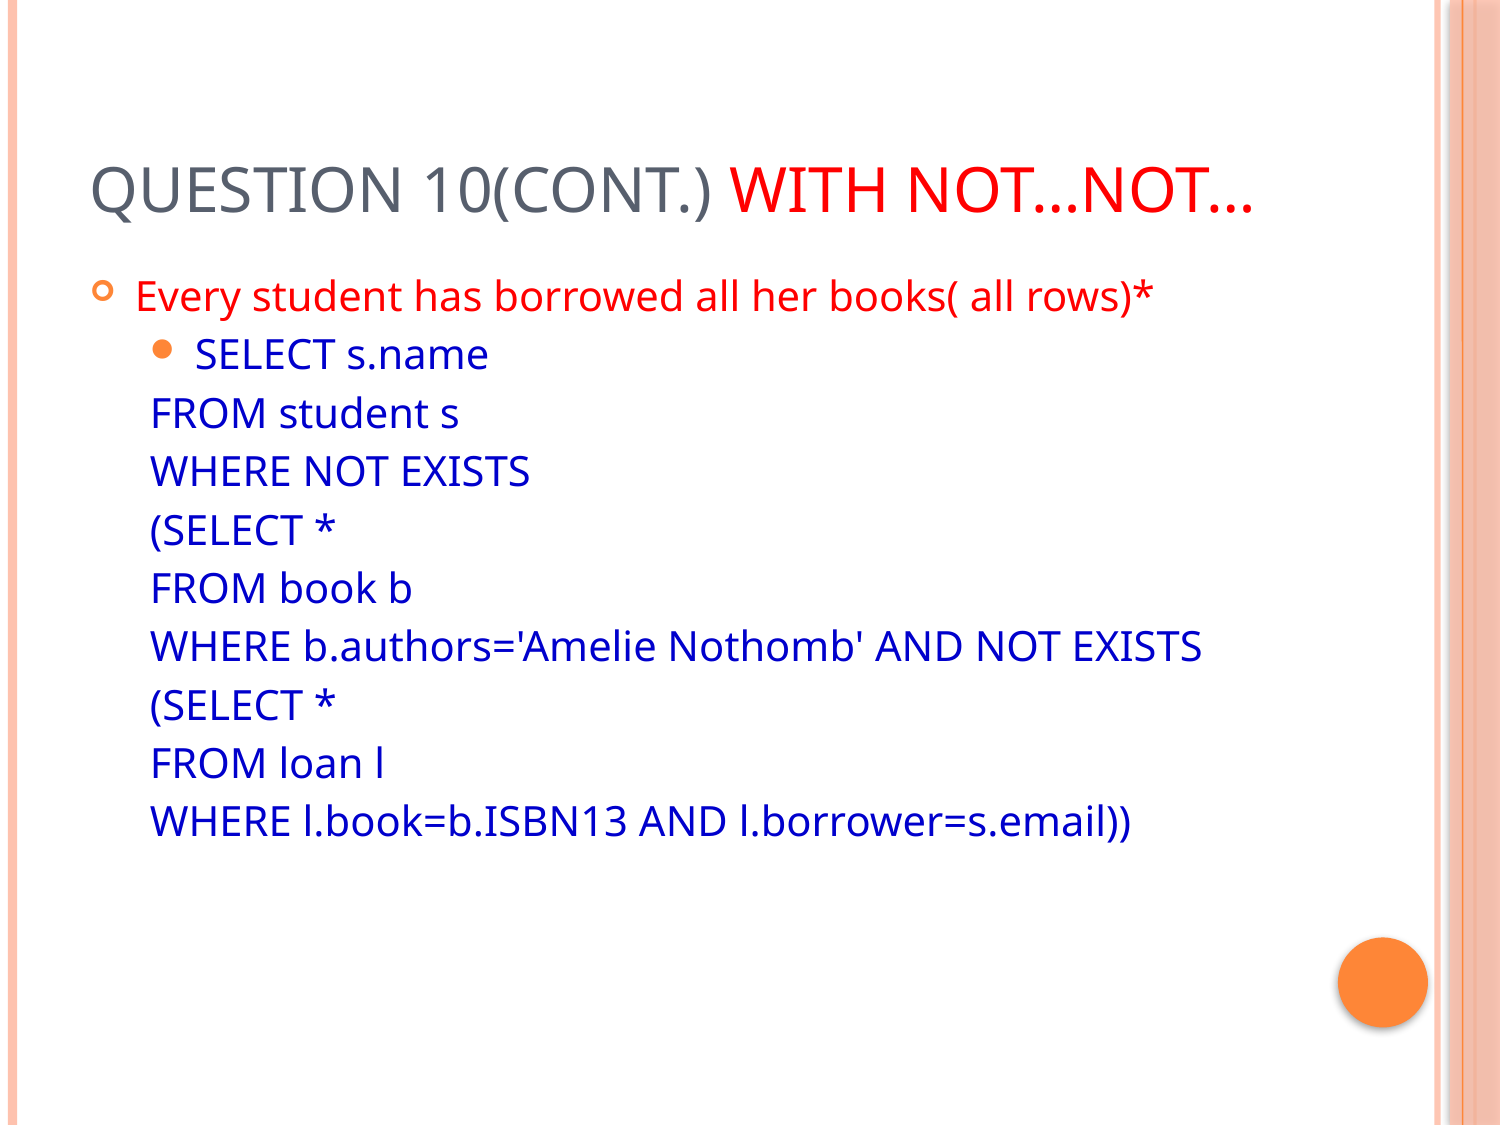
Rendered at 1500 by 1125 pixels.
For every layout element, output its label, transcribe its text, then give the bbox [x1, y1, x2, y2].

title Question 10(Cont.) with NOT…NOT… [75, 45, 1300, 233]
list Every student has borrowed all her books( all rows)* SELECT s.name FROM student s WHERE NOT EXISTS (SELECT * FROM book b WHERE b.authors='Amelie Nothomb' AND NOT EXISTS (SELECT * FROM loan l WHERE l.book=b.ISBN13 AND l.borrower=s.email)) [75, 262, 1300, 1062]
